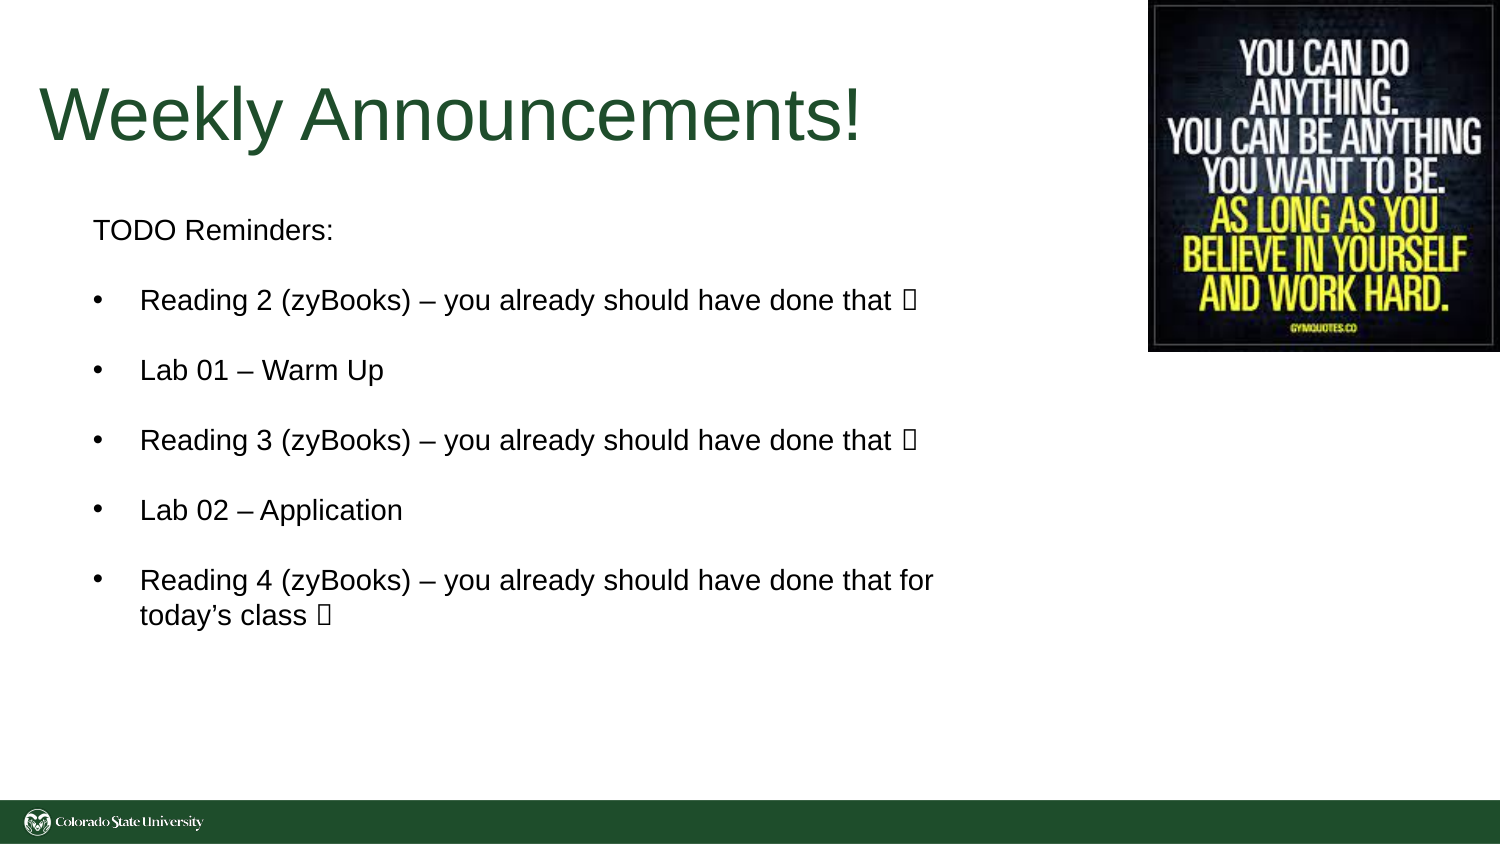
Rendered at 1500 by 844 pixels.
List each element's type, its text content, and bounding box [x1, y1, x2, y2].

title Weekly Announcements! [29, 55, 1143, 166]
text_box TODO Reminders: Reading 2 (zyBooks) – you already should have done that  Lab 01 – Warm Up Reading 3 (zyBooks) – you already should have done that  Lab 02 – Application Reading 4 (zyBooks) – you already should have done that for today’s class  [78, 204, 1002, 639]
picture [1148, 0, 1500, 352]
picture [16, 800, 212, 844]
